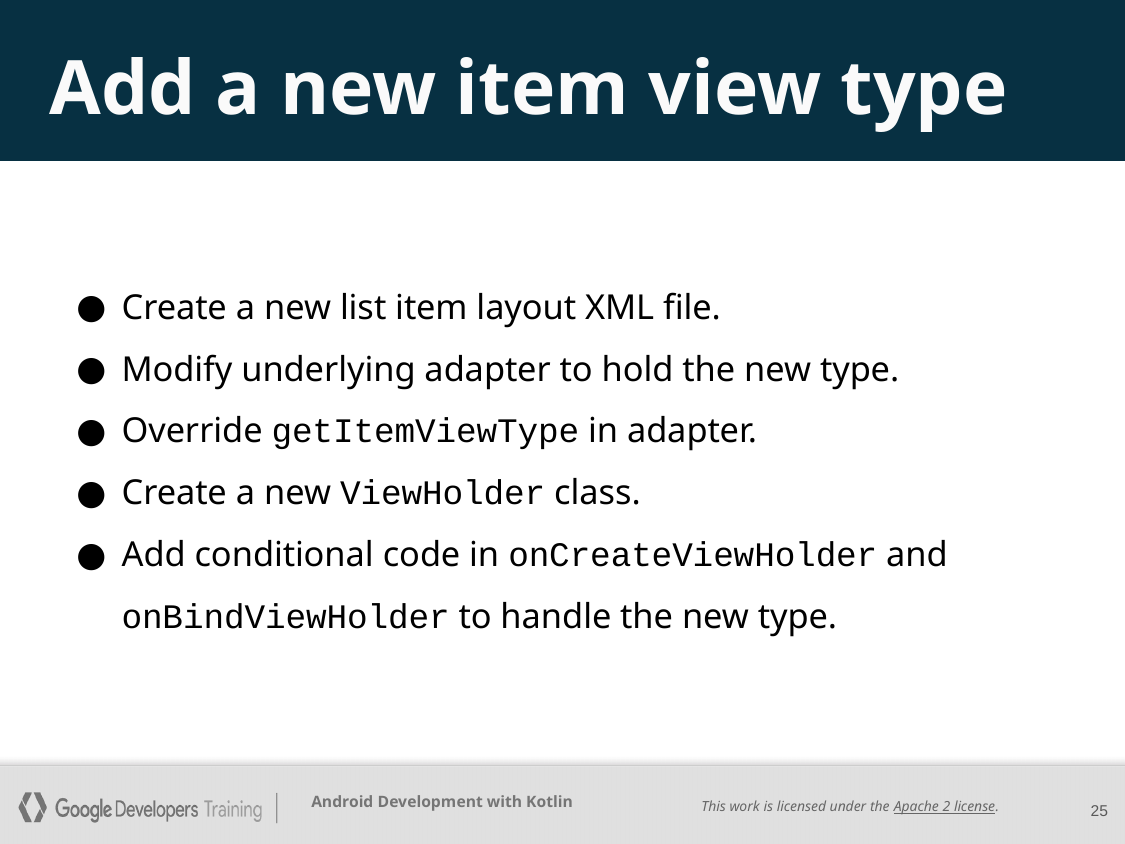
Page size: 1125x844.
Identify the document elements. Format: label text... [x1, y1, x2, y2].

picture [0, 161, 1125, 844]
slide_number 25 [1051, 777, 1120, 842]
title Add a new item view type [38, 28, 1087, 122]
list Create a new list item layout XML file. Modify underlying adapter to hold the new type. Override getItemViewType in adapter. Create a new ViewHolder class. Add conditional code in onCreateViewHolder and onBindViewHolder to handle the new type. [35, 253, 1090, 647]
